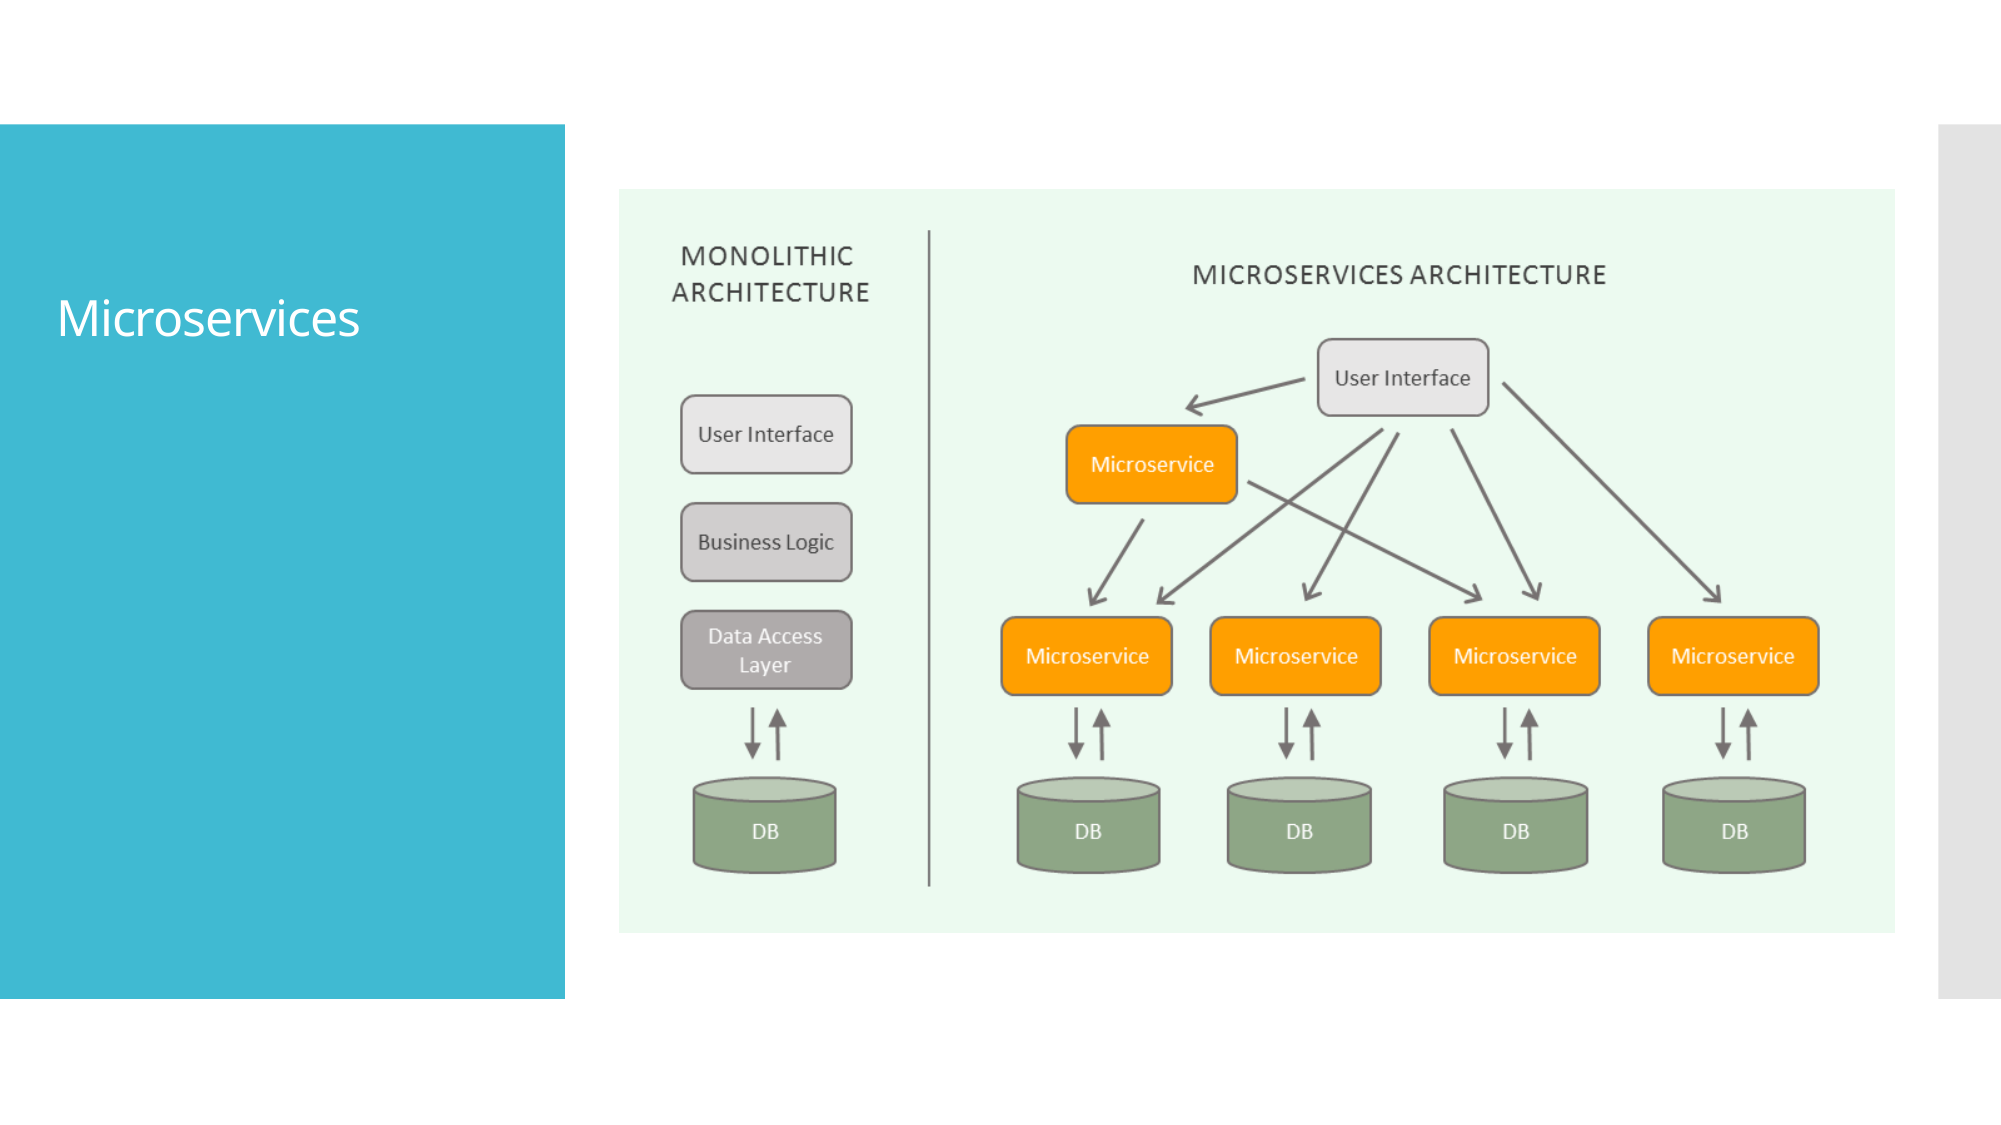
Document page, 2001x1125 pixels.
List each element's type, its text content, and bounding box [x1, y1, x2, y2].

picture [619, 189, 1896, 933]
title Microservices [41, 184, 525, 355]
